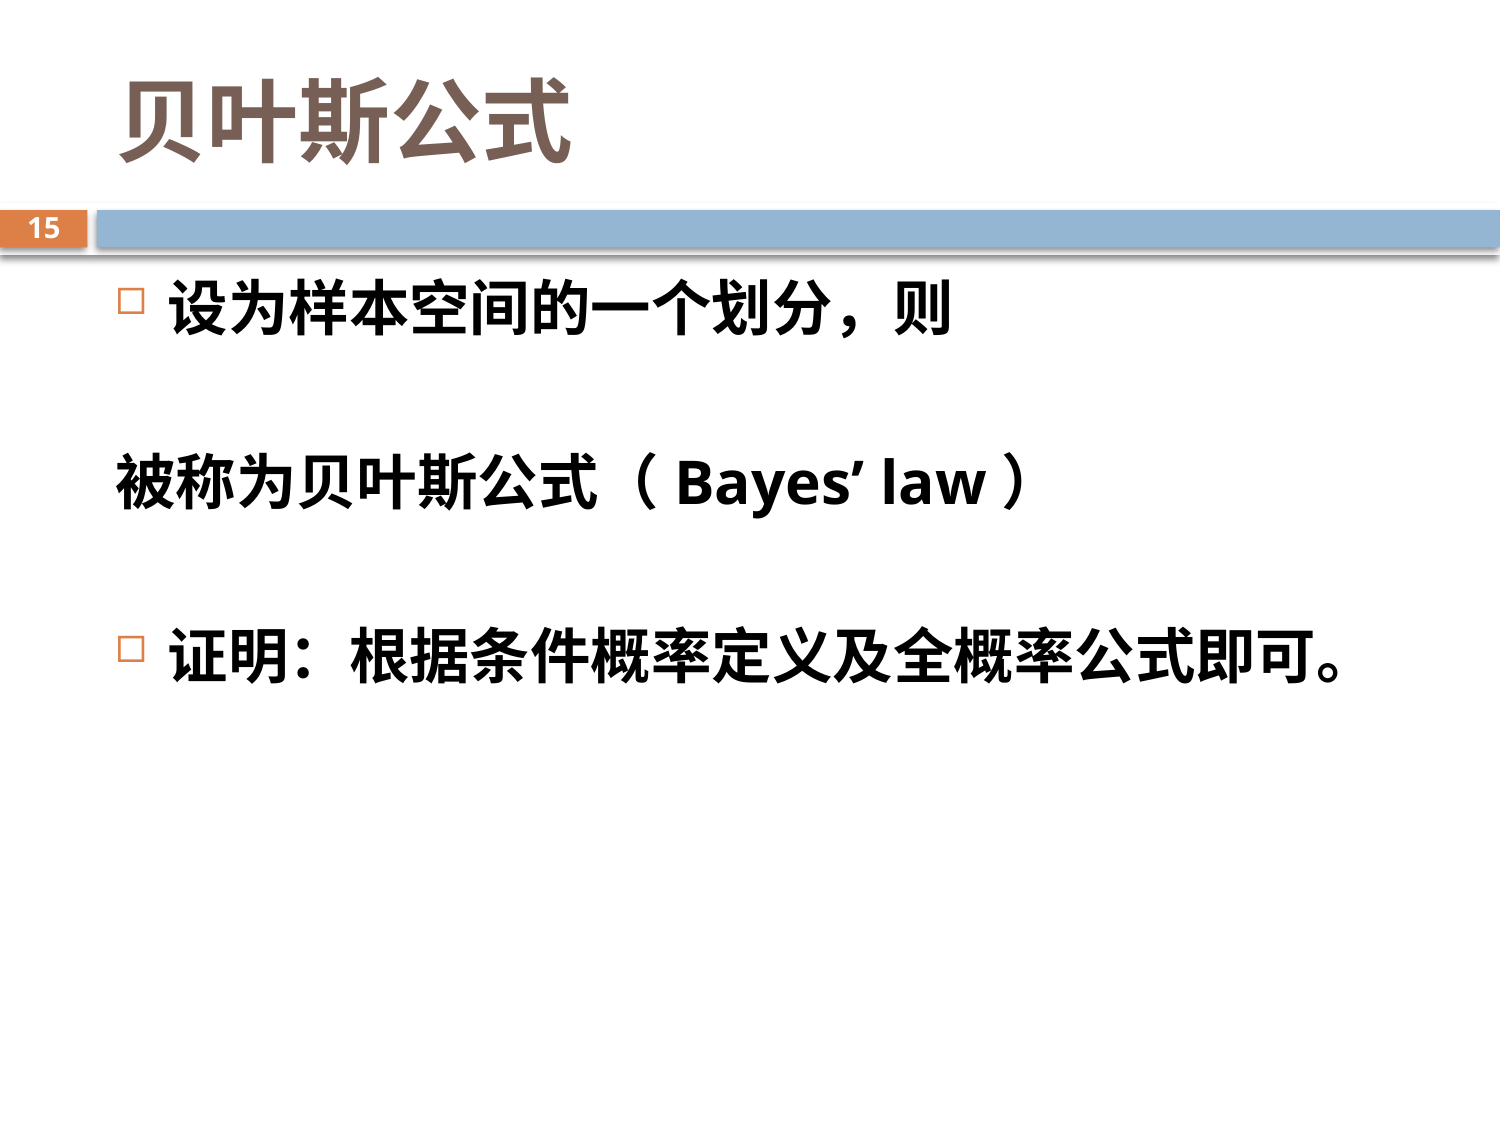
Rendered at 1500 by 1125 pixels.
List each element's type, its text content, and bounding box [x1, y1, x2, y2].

slide_number 15 [0, 208, 88, 249]
title 贝叶斯公式 [100, 37, 1438, 200]
